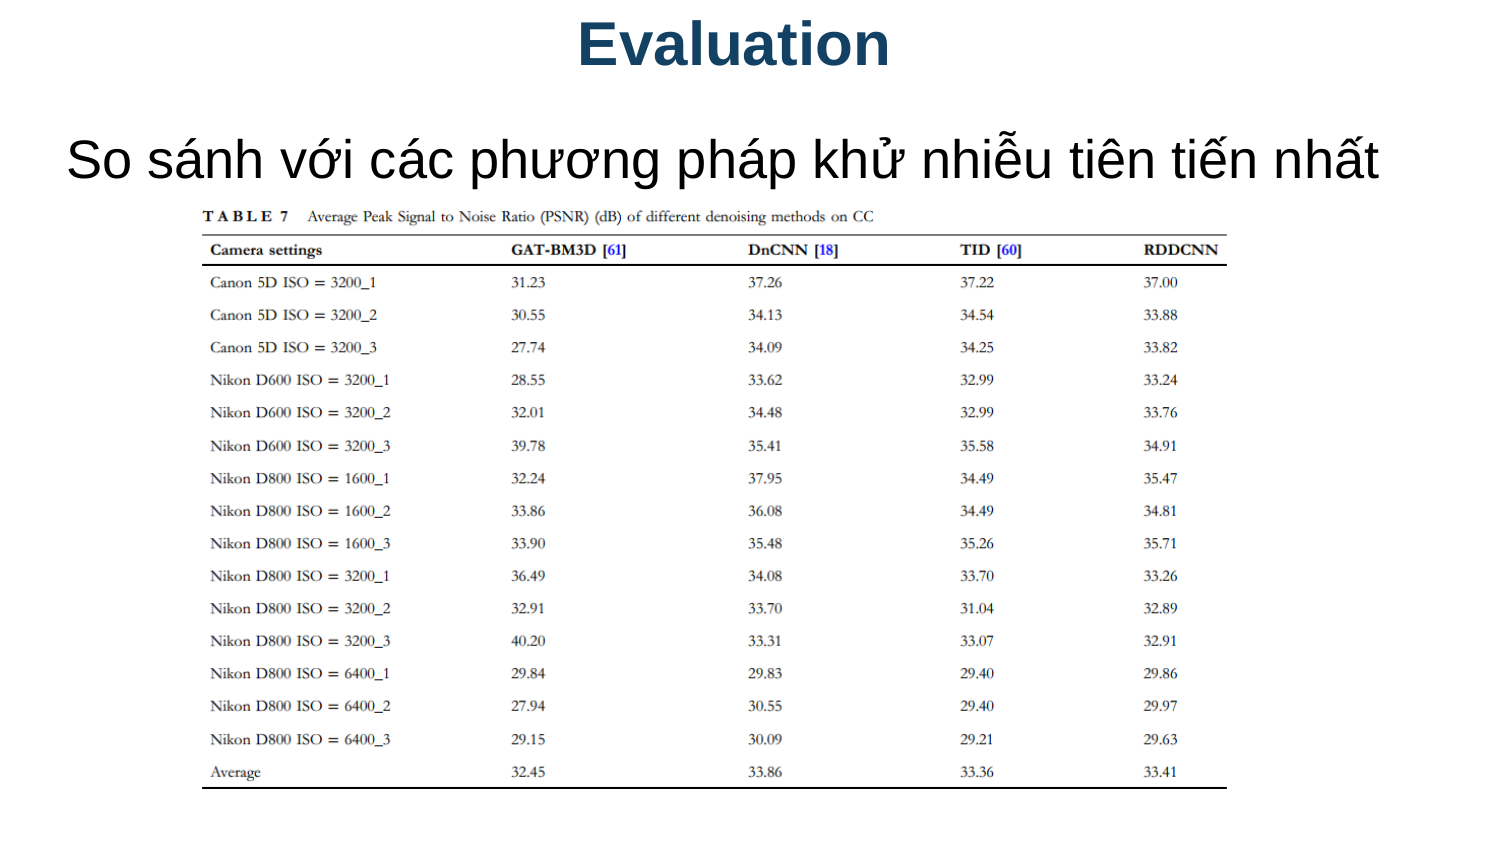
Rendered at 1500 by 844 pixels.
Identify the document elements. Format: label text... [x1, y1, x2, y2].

picture [195, 203, 1235, 790]
title So sánh với các phương pháp khử nhiễu tiên tiến nhất [51, 109, 1449, 204]
title Evaluation [35, 0, 1434, 94]
